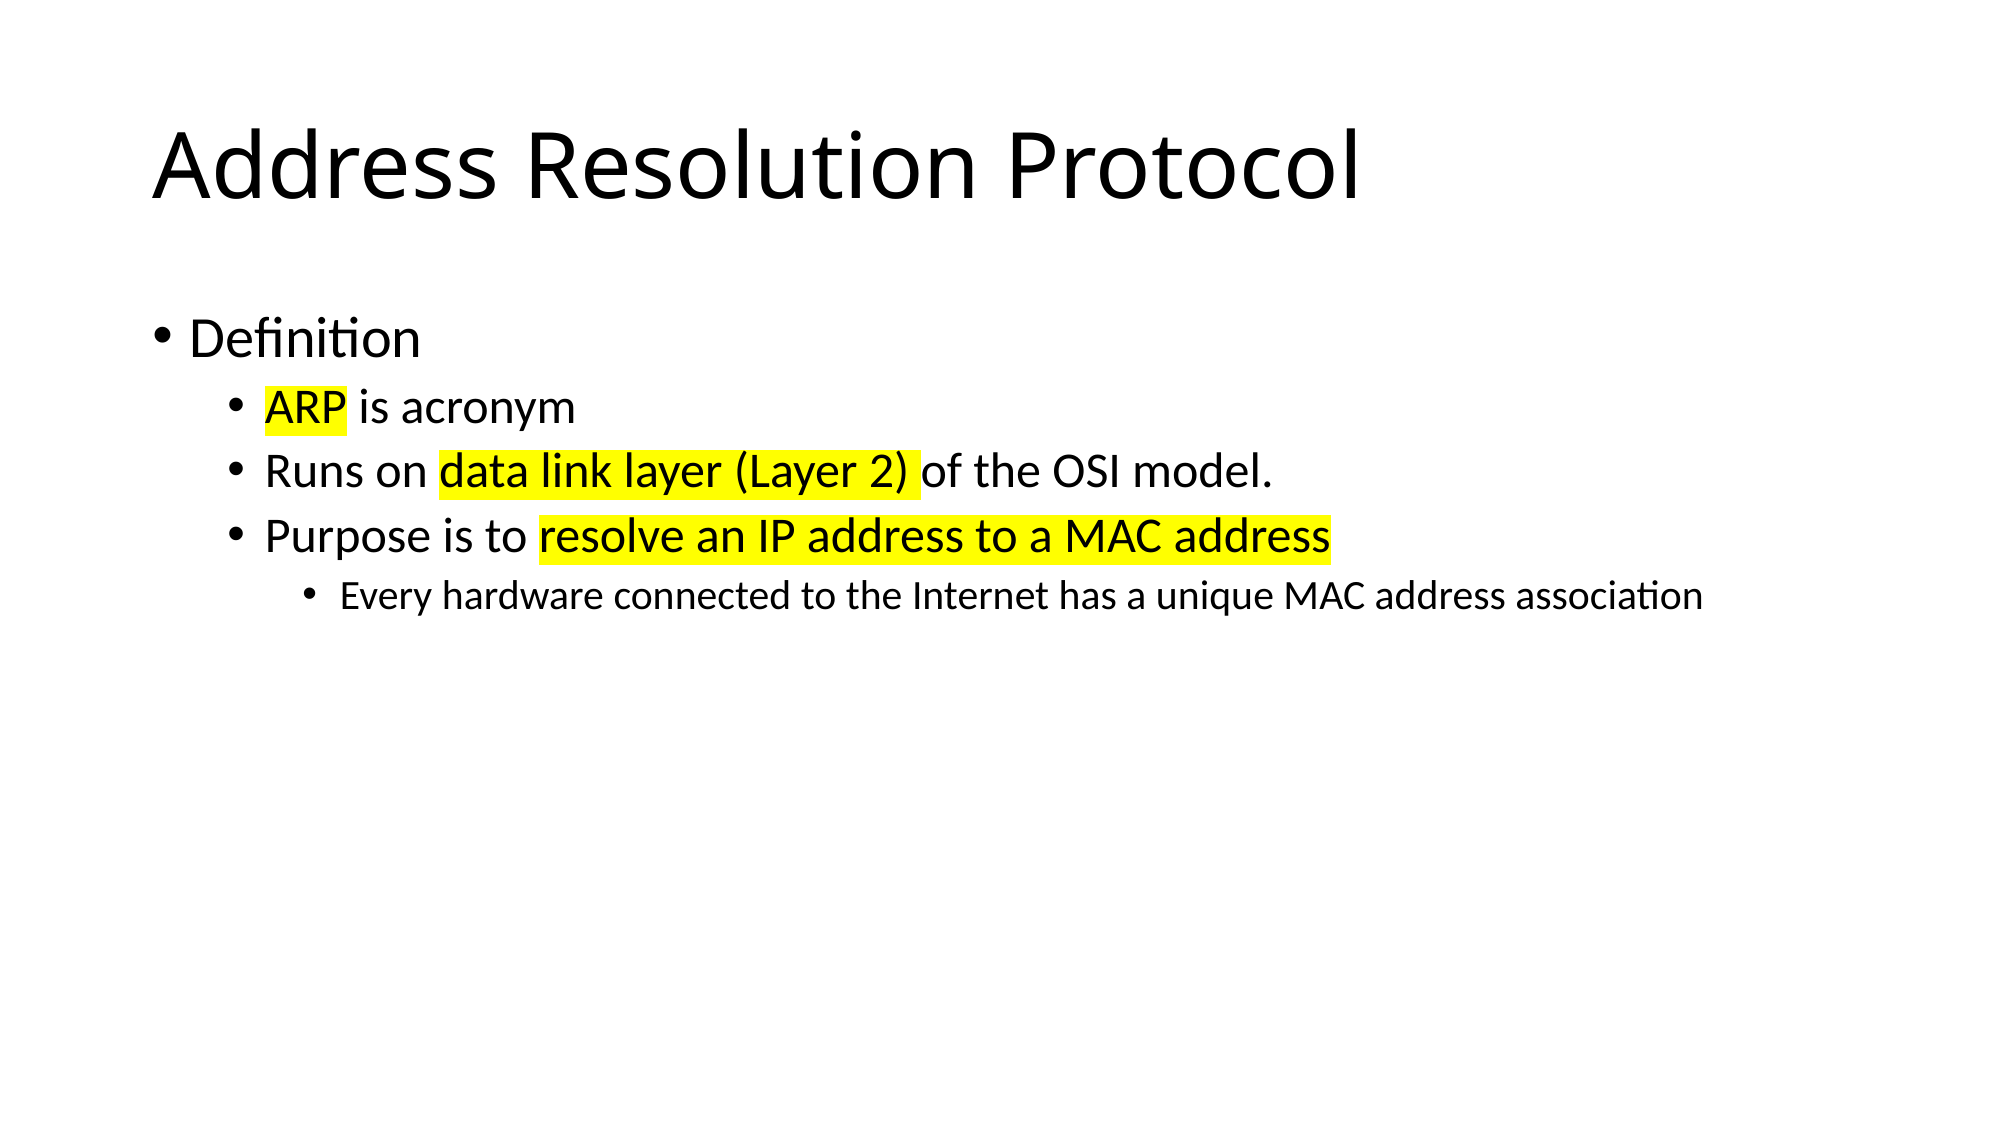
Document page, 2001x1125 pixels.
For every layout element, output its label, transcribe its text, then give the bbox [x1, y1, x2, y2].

list Definition ARP is acronym Runs on data link layer (Layer 2) of the OSI model. Purpose is to resolve an IP address to a MAC address Every hardware connected to the Internet has a unique MAC address association [137, 299, 1863, 1014]
title Address Resolution Protocol [137, 59, 1863, 278]
